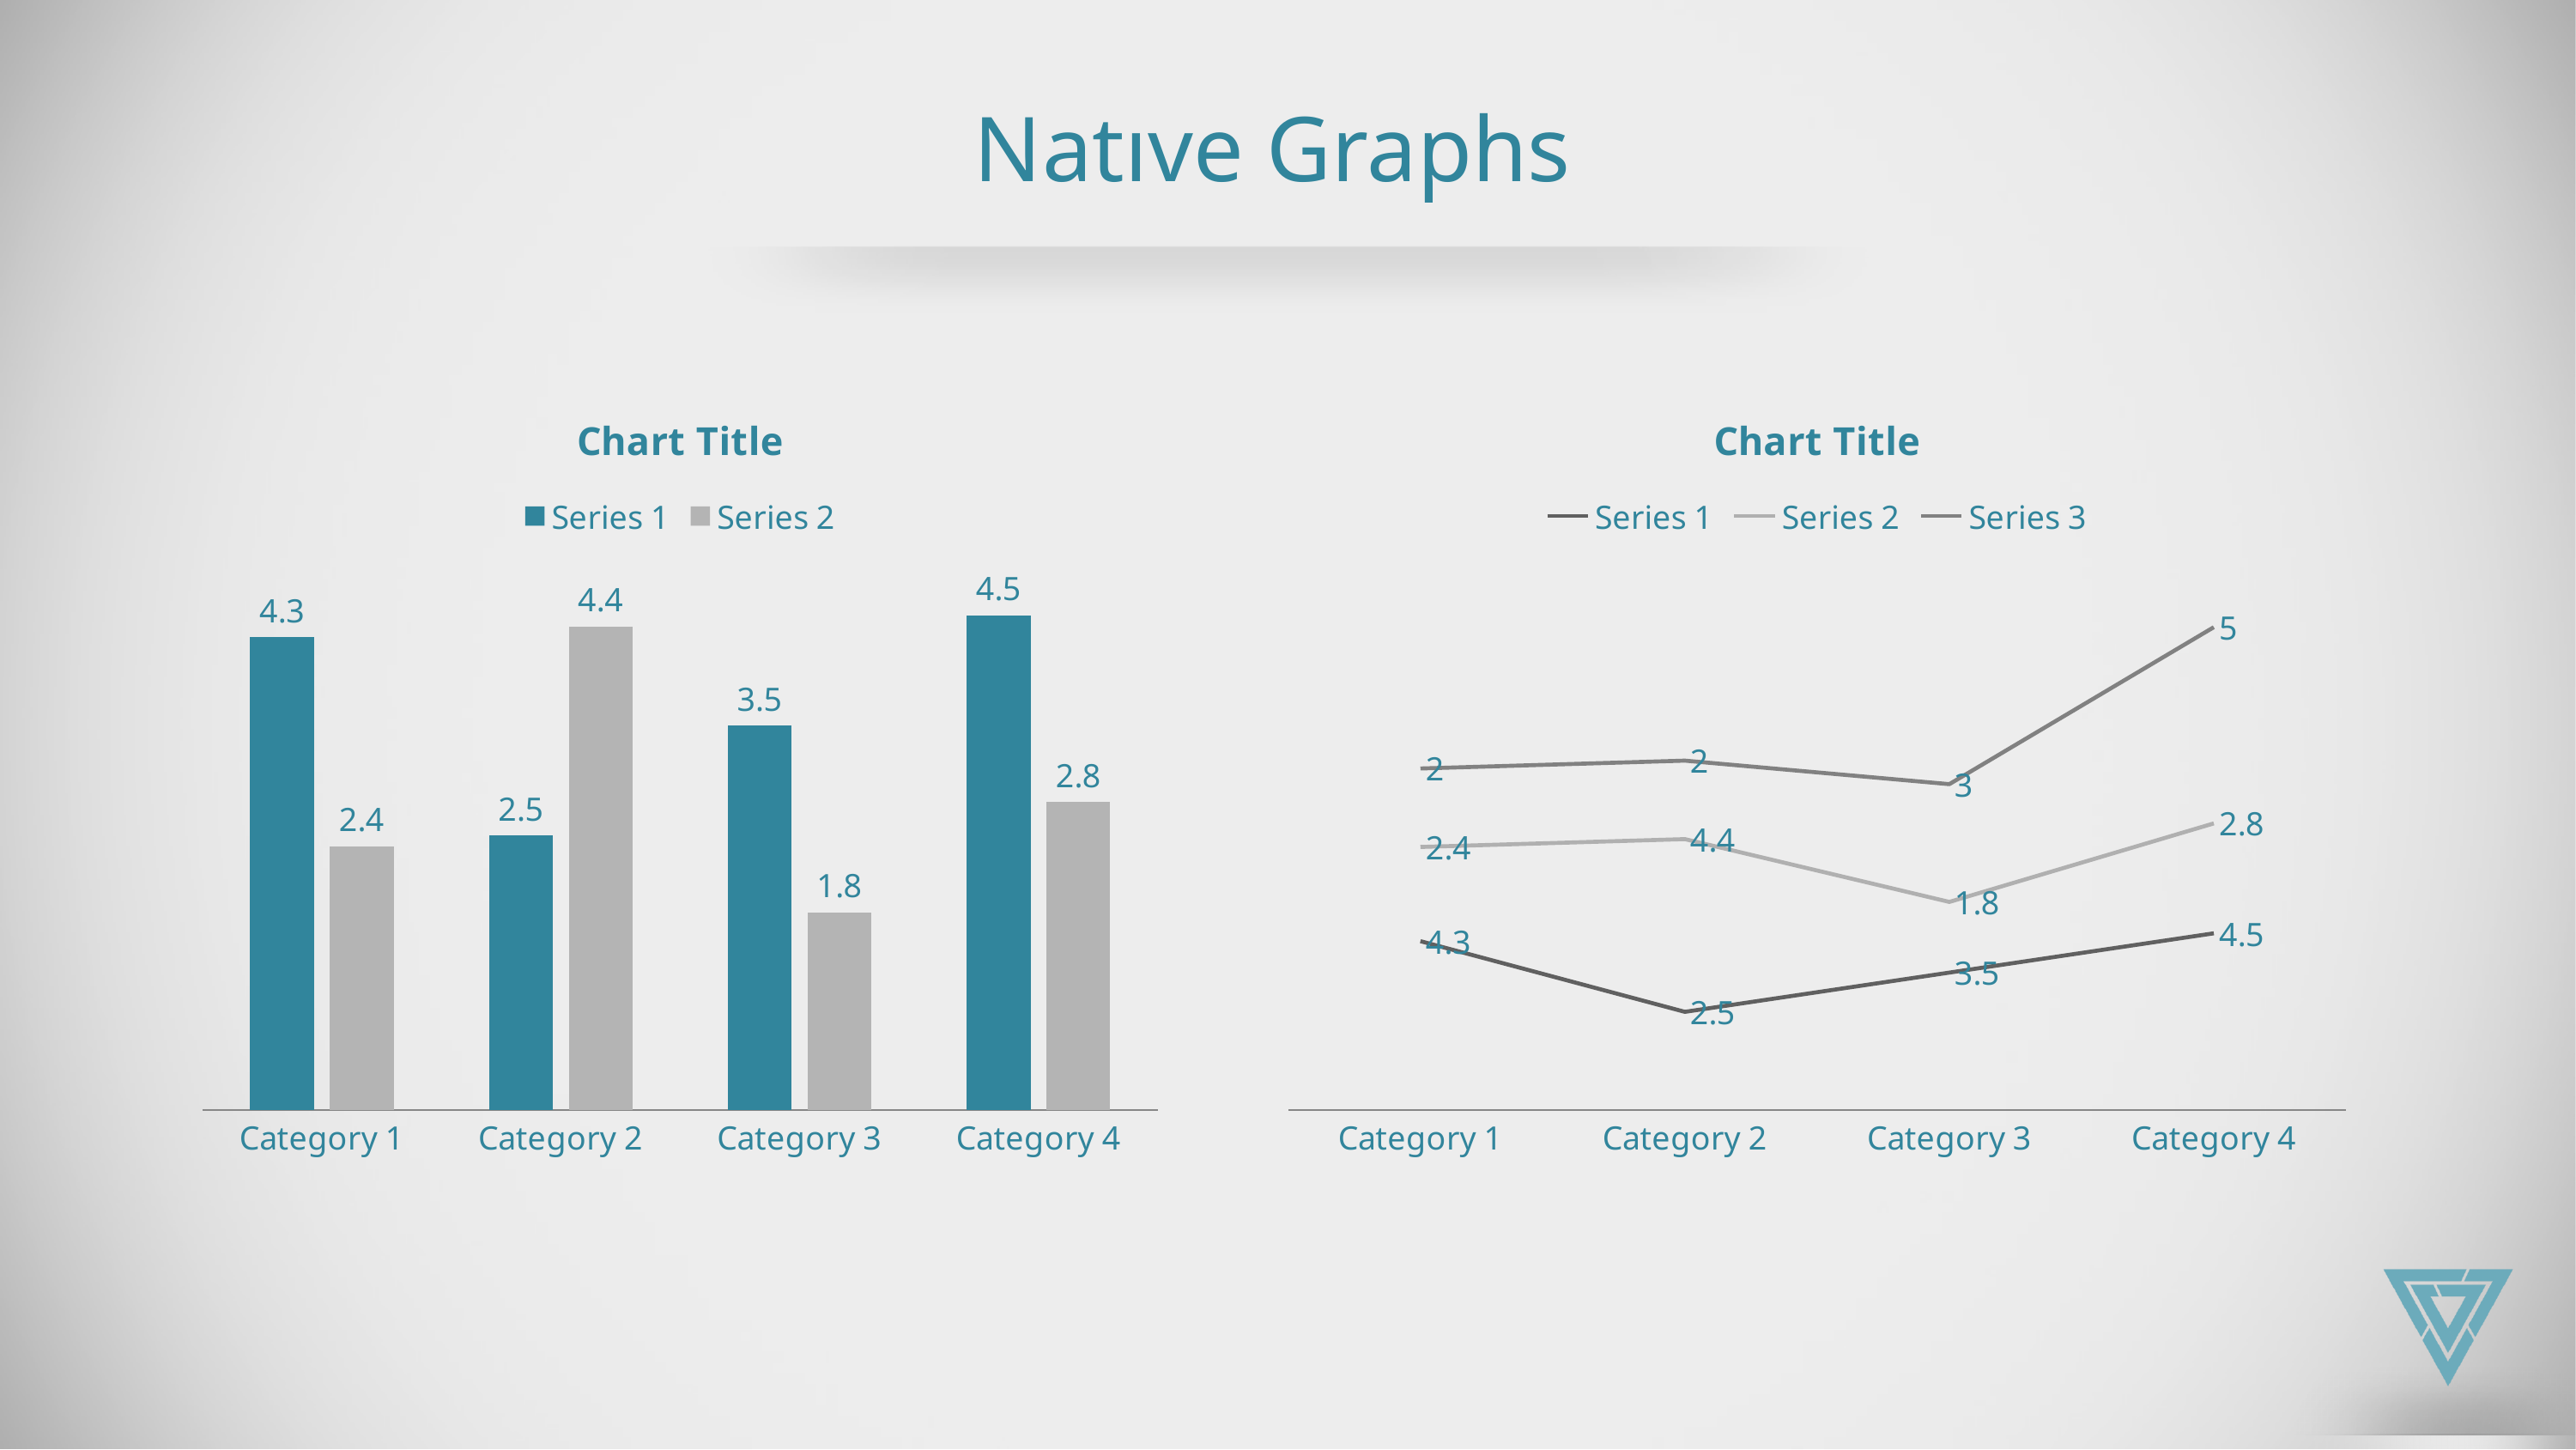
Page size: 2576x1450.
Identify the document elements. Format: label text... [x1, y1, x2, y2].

chart [1265, 379, 2369, 1176]
text_box Natıve Graphs [1359, 86, 1846, 204]
text_box Natıve Graphs [700, 86, 1185, 204]
chart [182, 379, 1179, 1176]
picture [0, 0, 2576, 1449]
